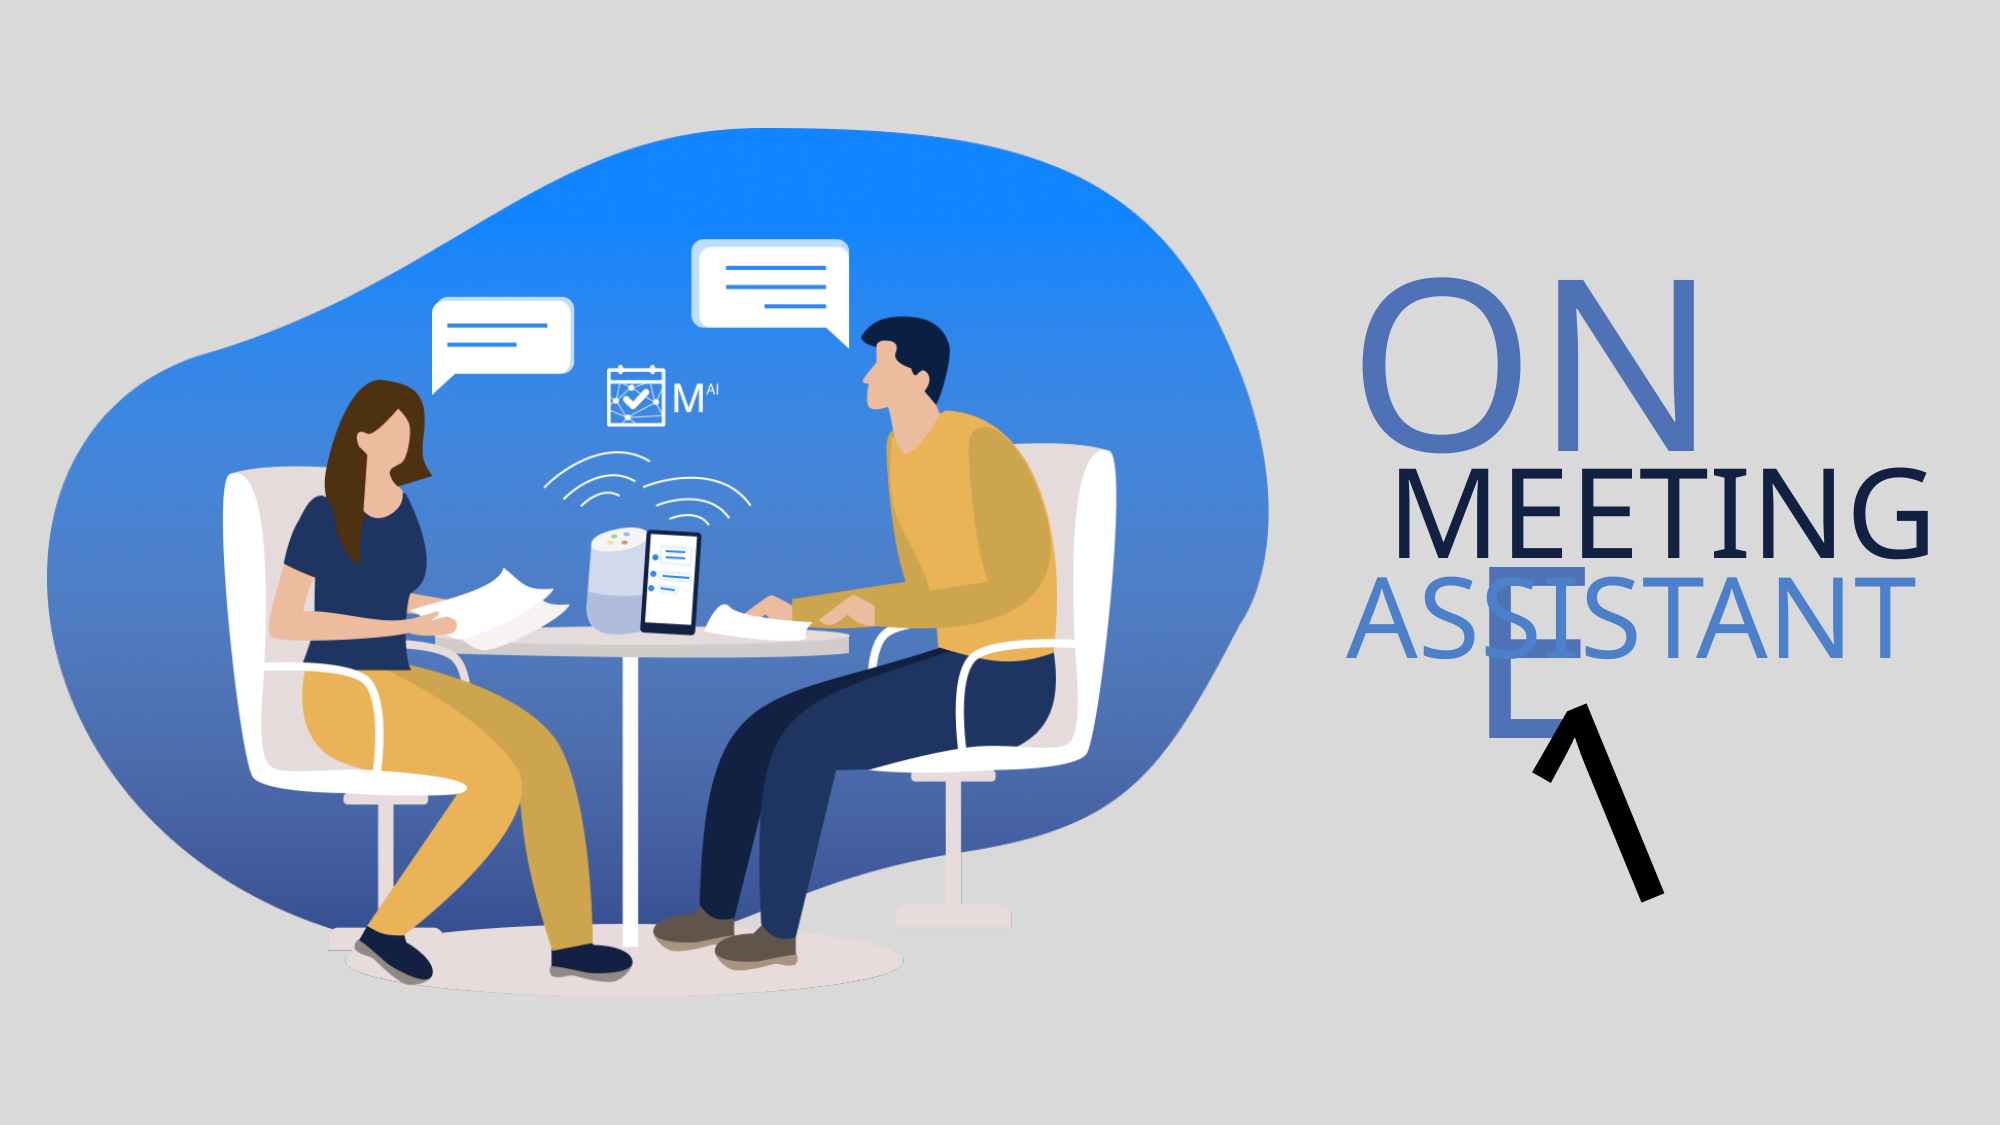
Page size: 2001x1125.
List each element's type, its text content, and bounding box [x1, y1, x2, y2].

text_box 1 [1444, 591, 1762, 999]
text_box MEETING [1372, 426, 1953, 592]
text_box ONE [1323, 203, 1743, 794]
text_box ASSISTANT [1331, 539, 1932, 689]
picture [47, 128, 1269, 997]
